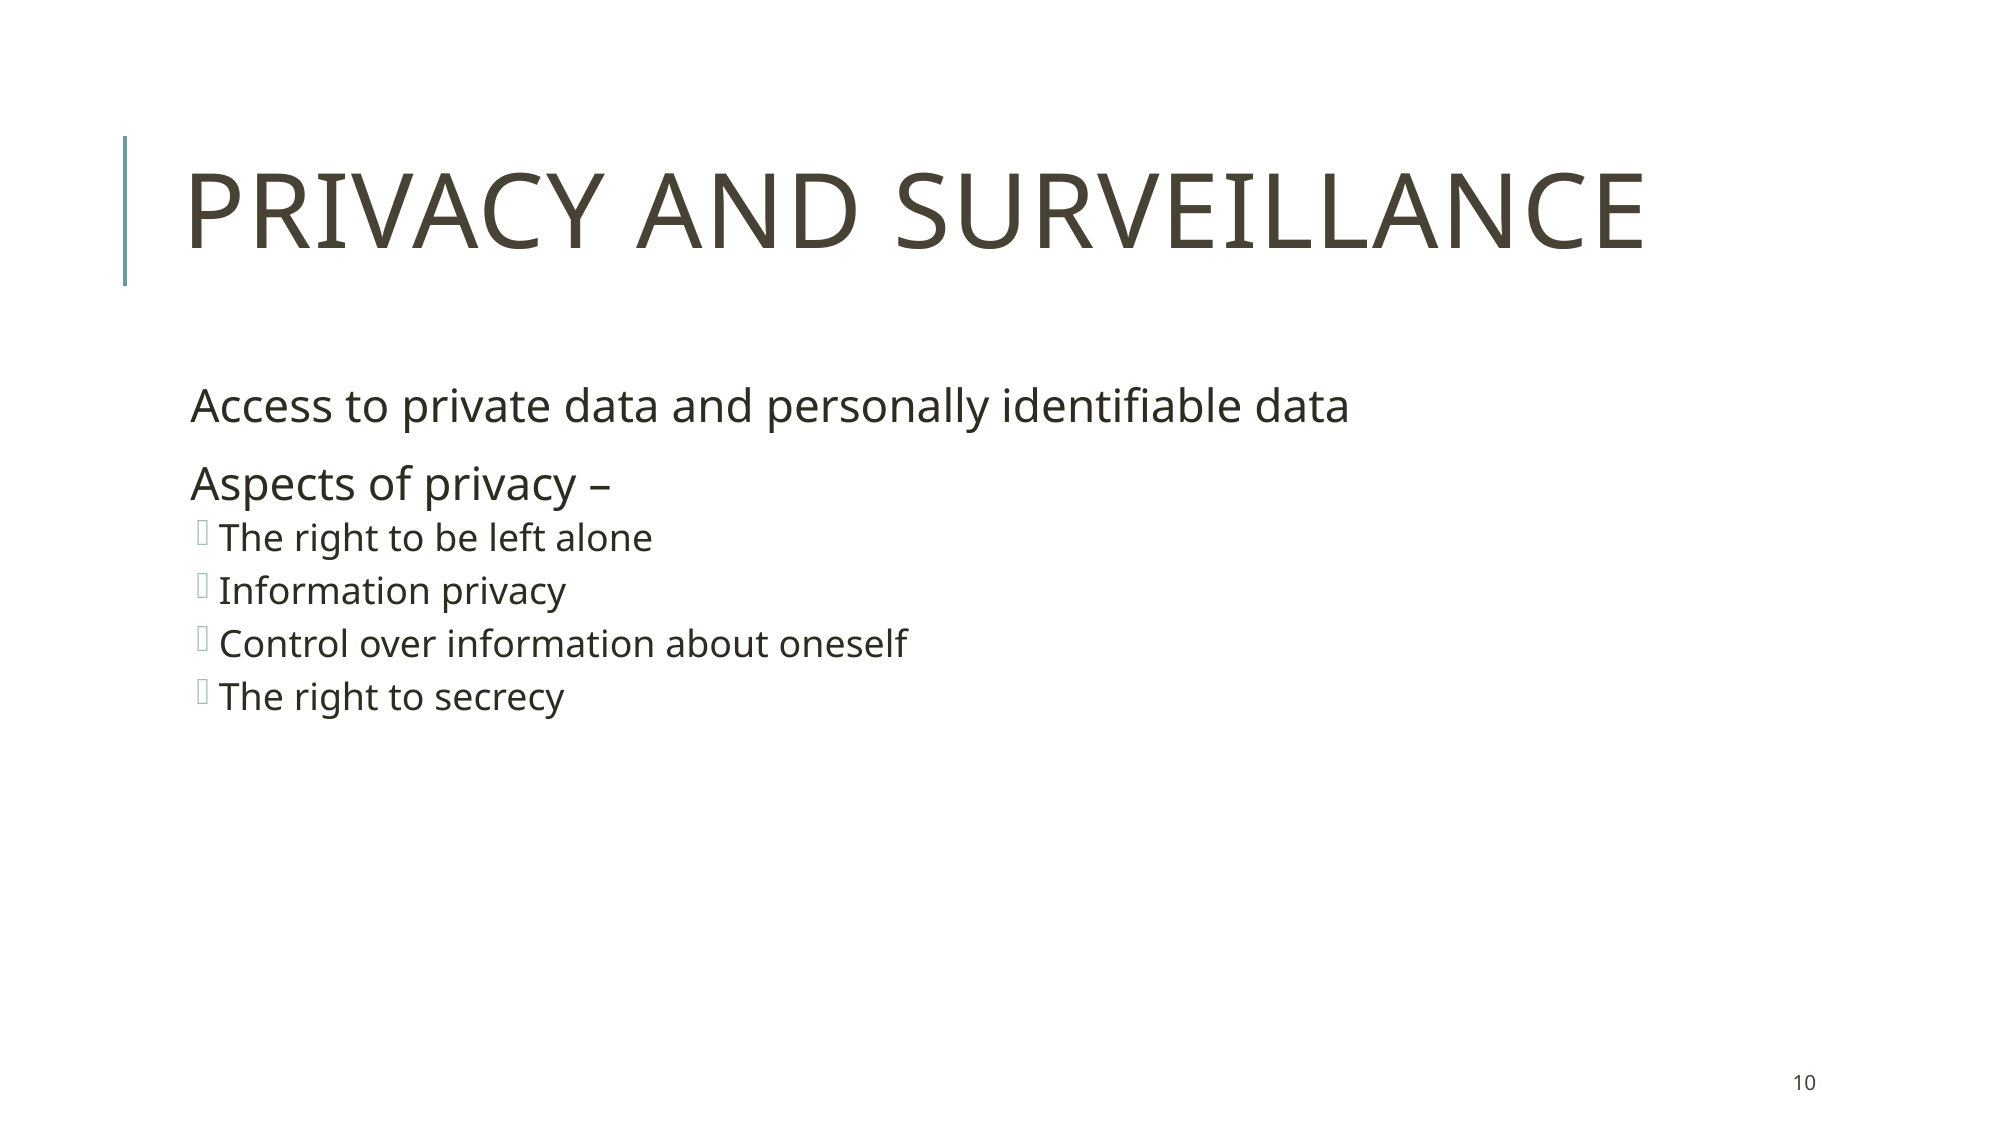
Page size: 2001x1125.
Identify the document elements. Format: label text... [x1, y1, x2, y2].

list Access to private data and personally identifiable data Aspects of privacy – The right to be left alone Information privacy Control over information about oneself The right to secrecy [168, 375, 1763, 1035]
slide_number 10 [1777, 1061, 1938, 1107]
title PRIVACY AND SURVEILLANCE [168, 96, 1763, 342]
